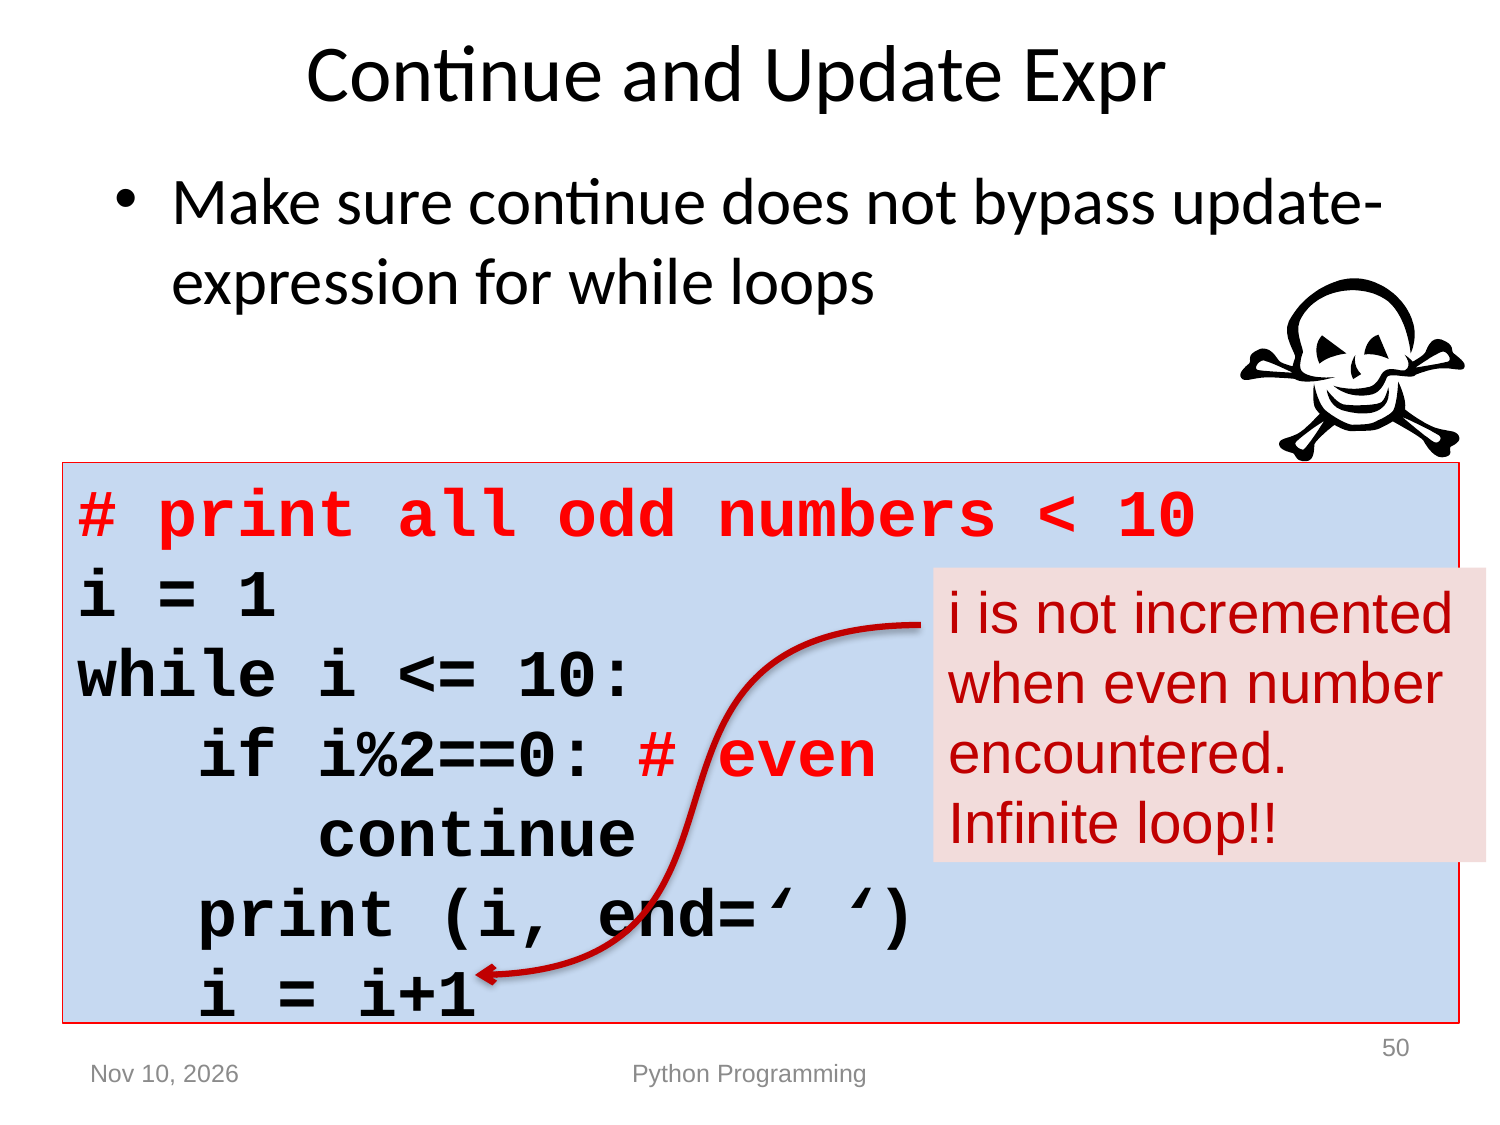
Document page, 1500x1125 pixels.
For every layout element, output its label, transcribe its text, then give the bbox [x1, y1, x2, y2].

list Make sure continue does not bypass update-expression for while loops [99, 149, 1413, 437]
footer Python Programming [512, 1042, 988, 1103]
slide_number 50 [1074, 1016, 1425, 1077]
slide_number Sep-19 [75, 1042, 425, 1103]
picture [1237, 274, 1467, 462]
text_box # print all odd numbers < 10 i = 1 while i <= 10: if i%2==0: # even continue print (i, end=‘ ‘) i = i+1 [62, 462, 1460, 1023]
text_box i is not incremented when even number encountered. Infinite loop!! [933, 567, 1487, 863]
title Continue and Update Expr [99, 12, 1375, 125]
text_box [474, 624, 921, 976]
